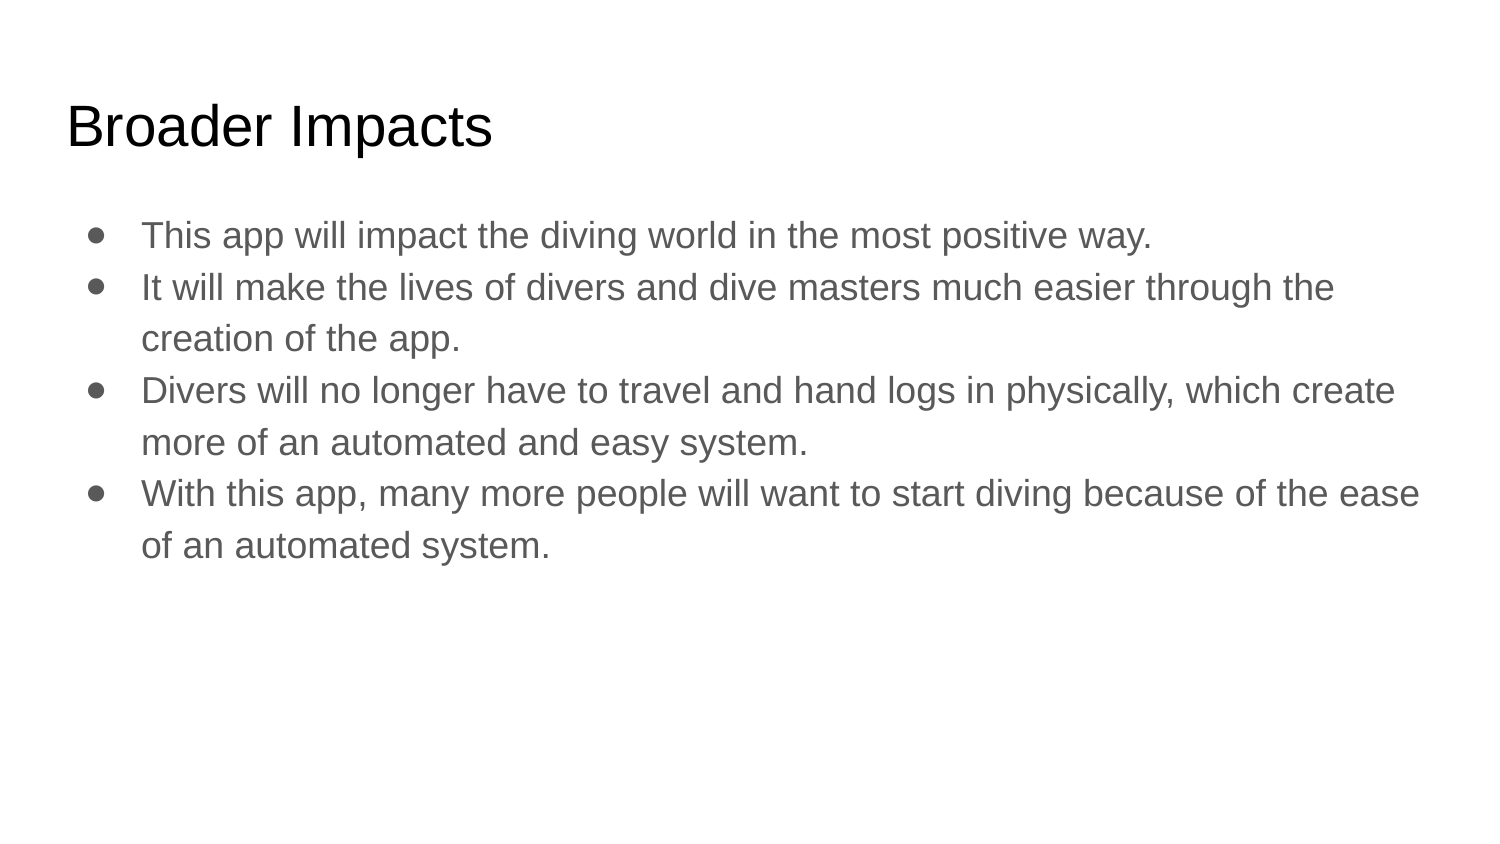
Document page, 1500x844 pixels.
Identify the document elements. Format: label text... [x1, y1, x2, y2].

list This app will impact the diving world in the most positive way. It will make the lives of divers and dive masters much easier through the creation of the app. Divers will no longer have to travel and hand logs in physically, which create more of an automated and easy system. With this app, many more people will want to start diving because of the ease of an automated system. [51, 189, 1449, 750]
title Broader Impacts [51, 72, 1449, 167]
